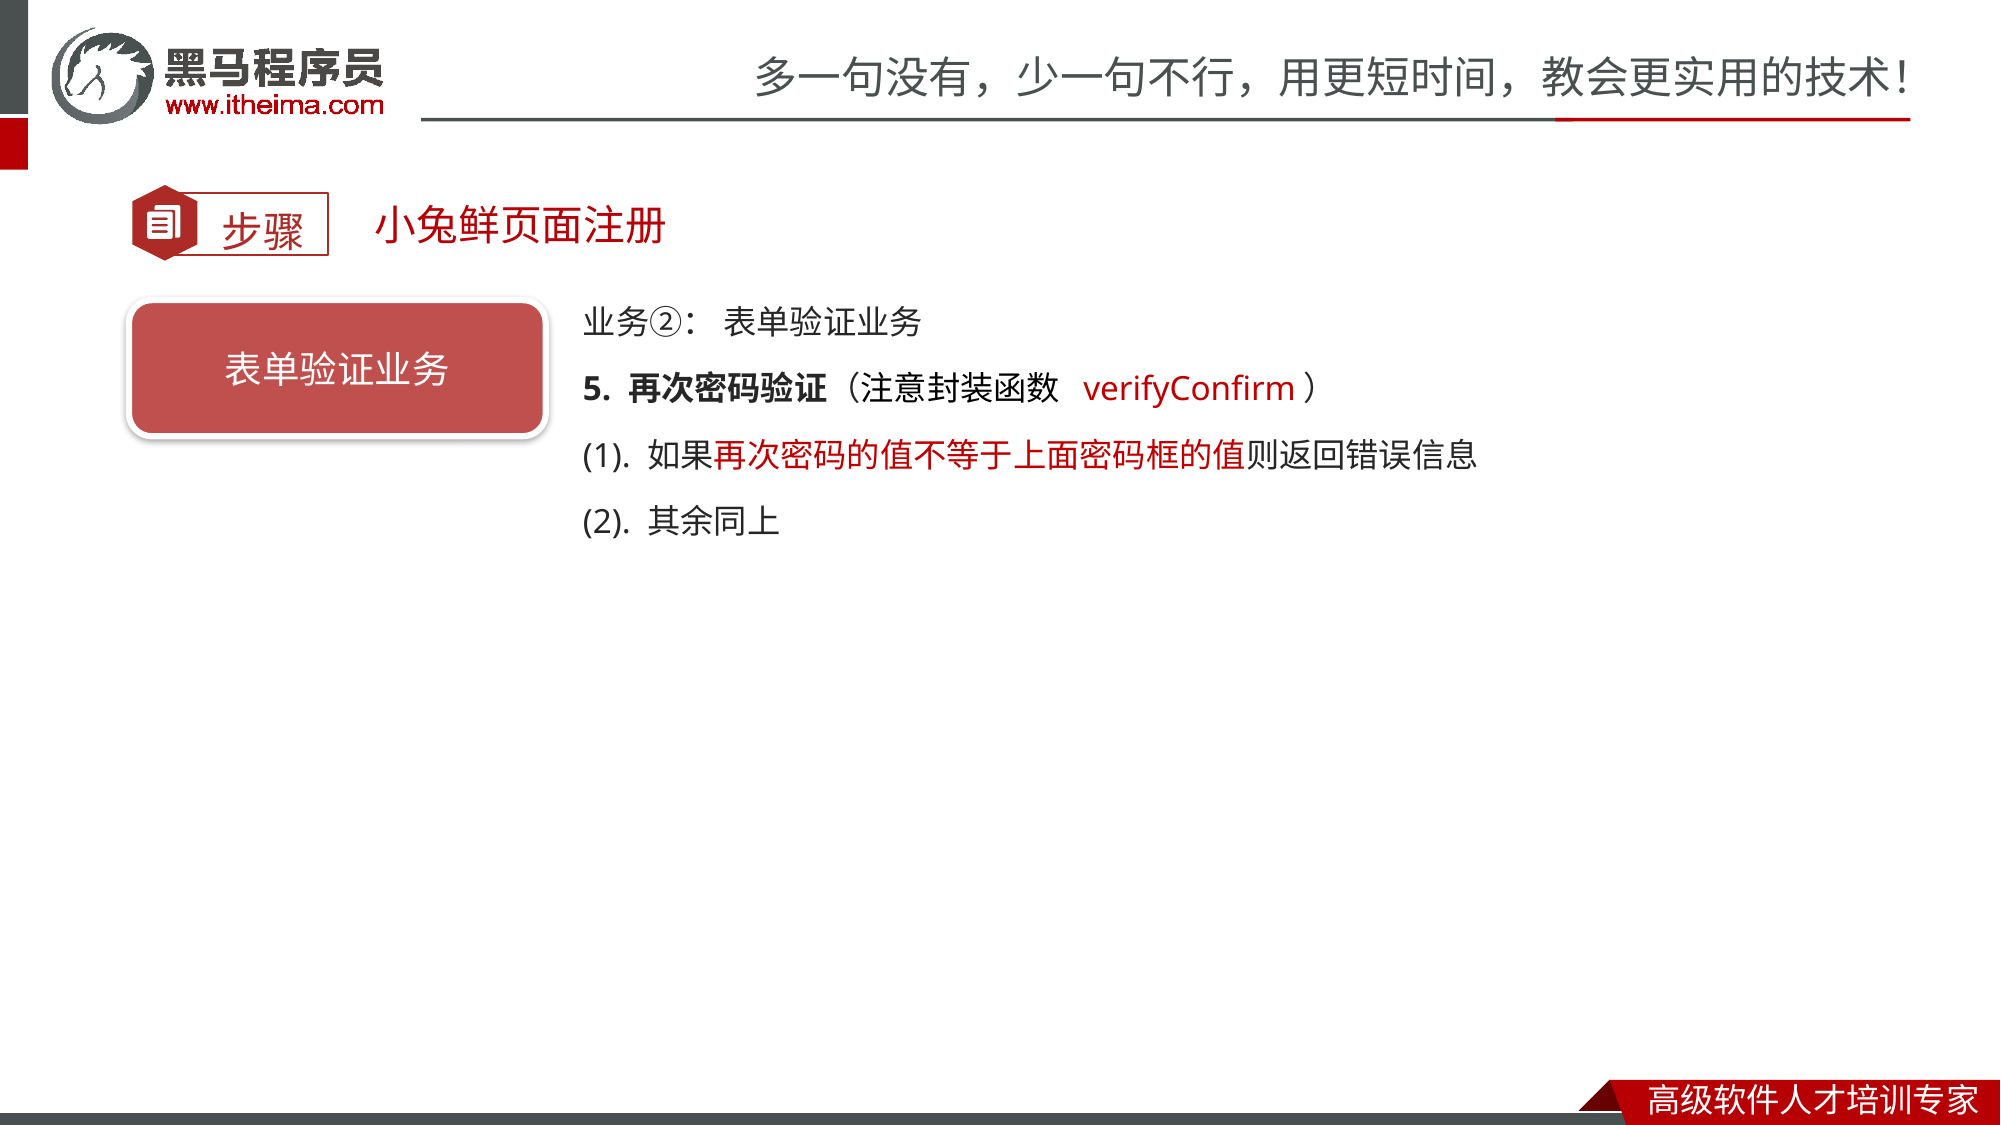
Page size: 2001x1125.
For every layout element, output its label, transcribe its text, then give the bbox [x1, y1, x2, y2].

picture [50, 26, 384, 125]
text_box 表单验证业务 [125, 296, 549, 440]
list 小兔鲜页面注册 [360, 181, 1872, 267]
picture [147, 205, 181, 239]
list 业务②： 表单验证业务 5. 再次密码验证（注意封装函数 verifyConfirm） (1). 如果再次密码的值不等于上面密码框的值则返回错误信息 (2). 其余同上 [568, 273, 1943, 1020]
